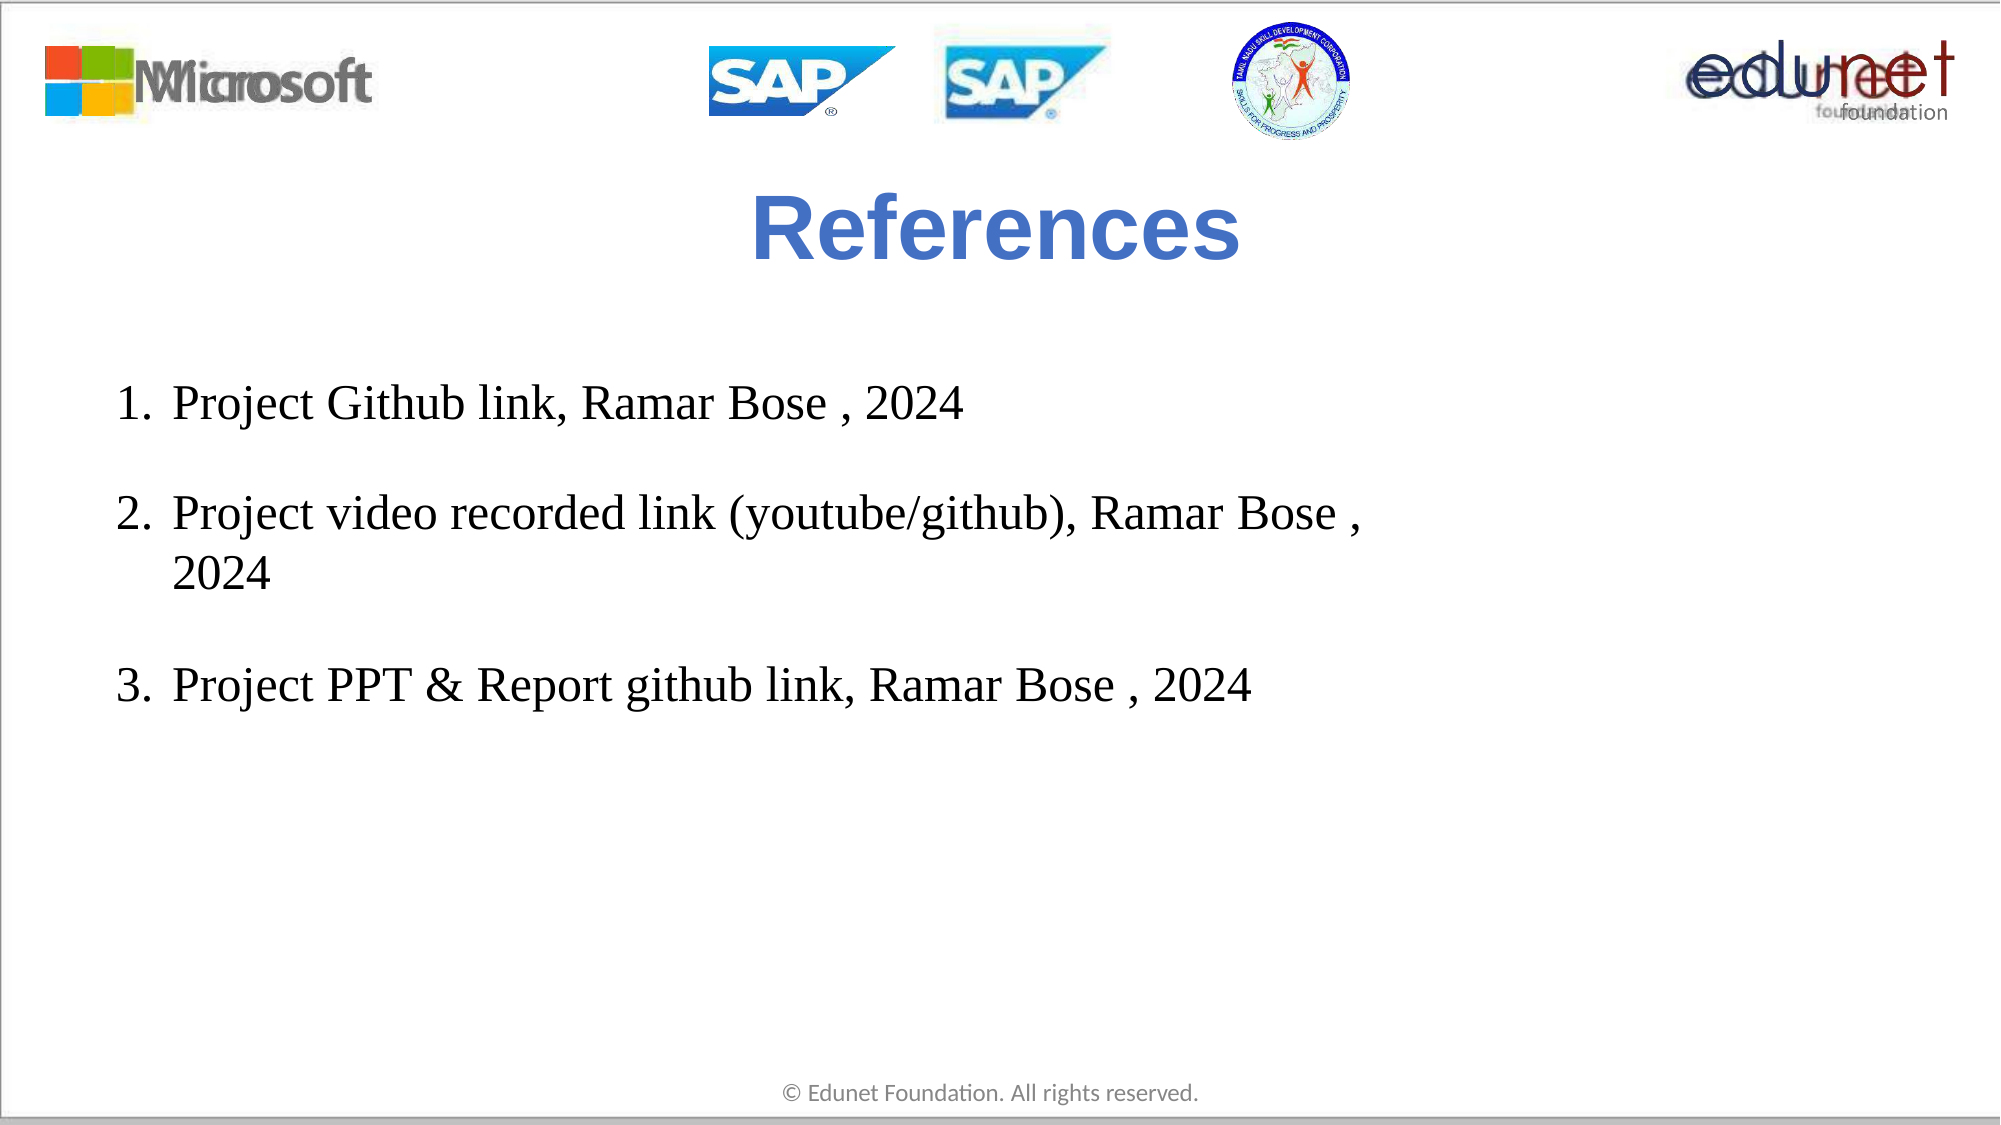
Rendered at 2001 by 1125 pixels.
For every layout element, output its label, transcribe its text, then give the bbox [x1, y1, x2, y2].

text_box Project Github link, Ramar Bose , 2024 Project video recorded link (youtube/github), Ramar Bose , 2024 Project PPT & Report github link, Ramar Bose , 2024 [113, 367, 1468, 712]
picture [0, 0, 2000, 1125]
title References [150, 121, 1850, 356]
footer © Edunet Foundation. All rights reserved. [779, 1081, 1244, 1125]
